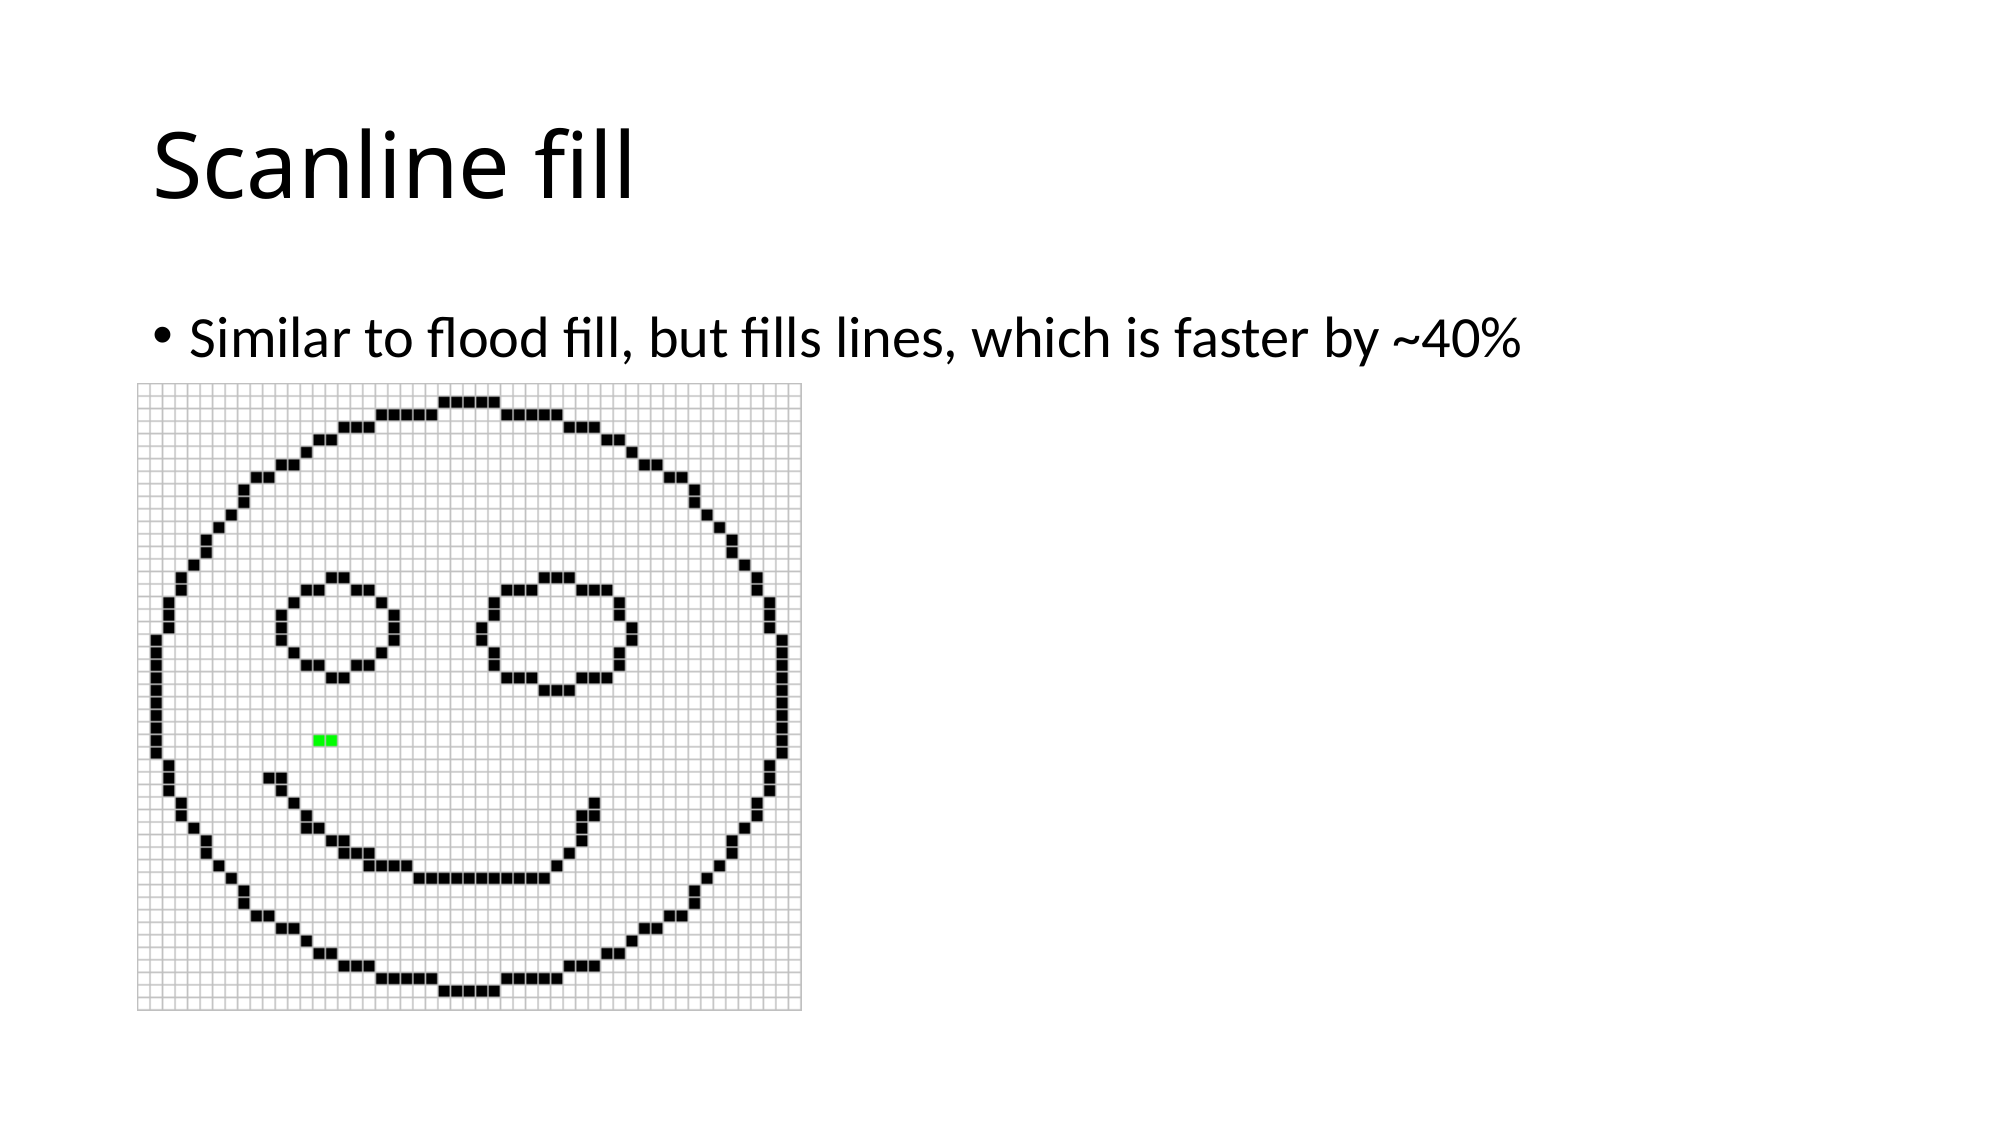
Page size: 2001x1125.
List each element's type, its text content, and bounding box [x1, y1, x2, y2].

text_box Similar to flood fill, but fills lines, which is faster by ~40% [137, 299, 1863, 1014]
title Scanline fill [137, 59, 1863, 278]
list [137, 383, 802, 1011]
